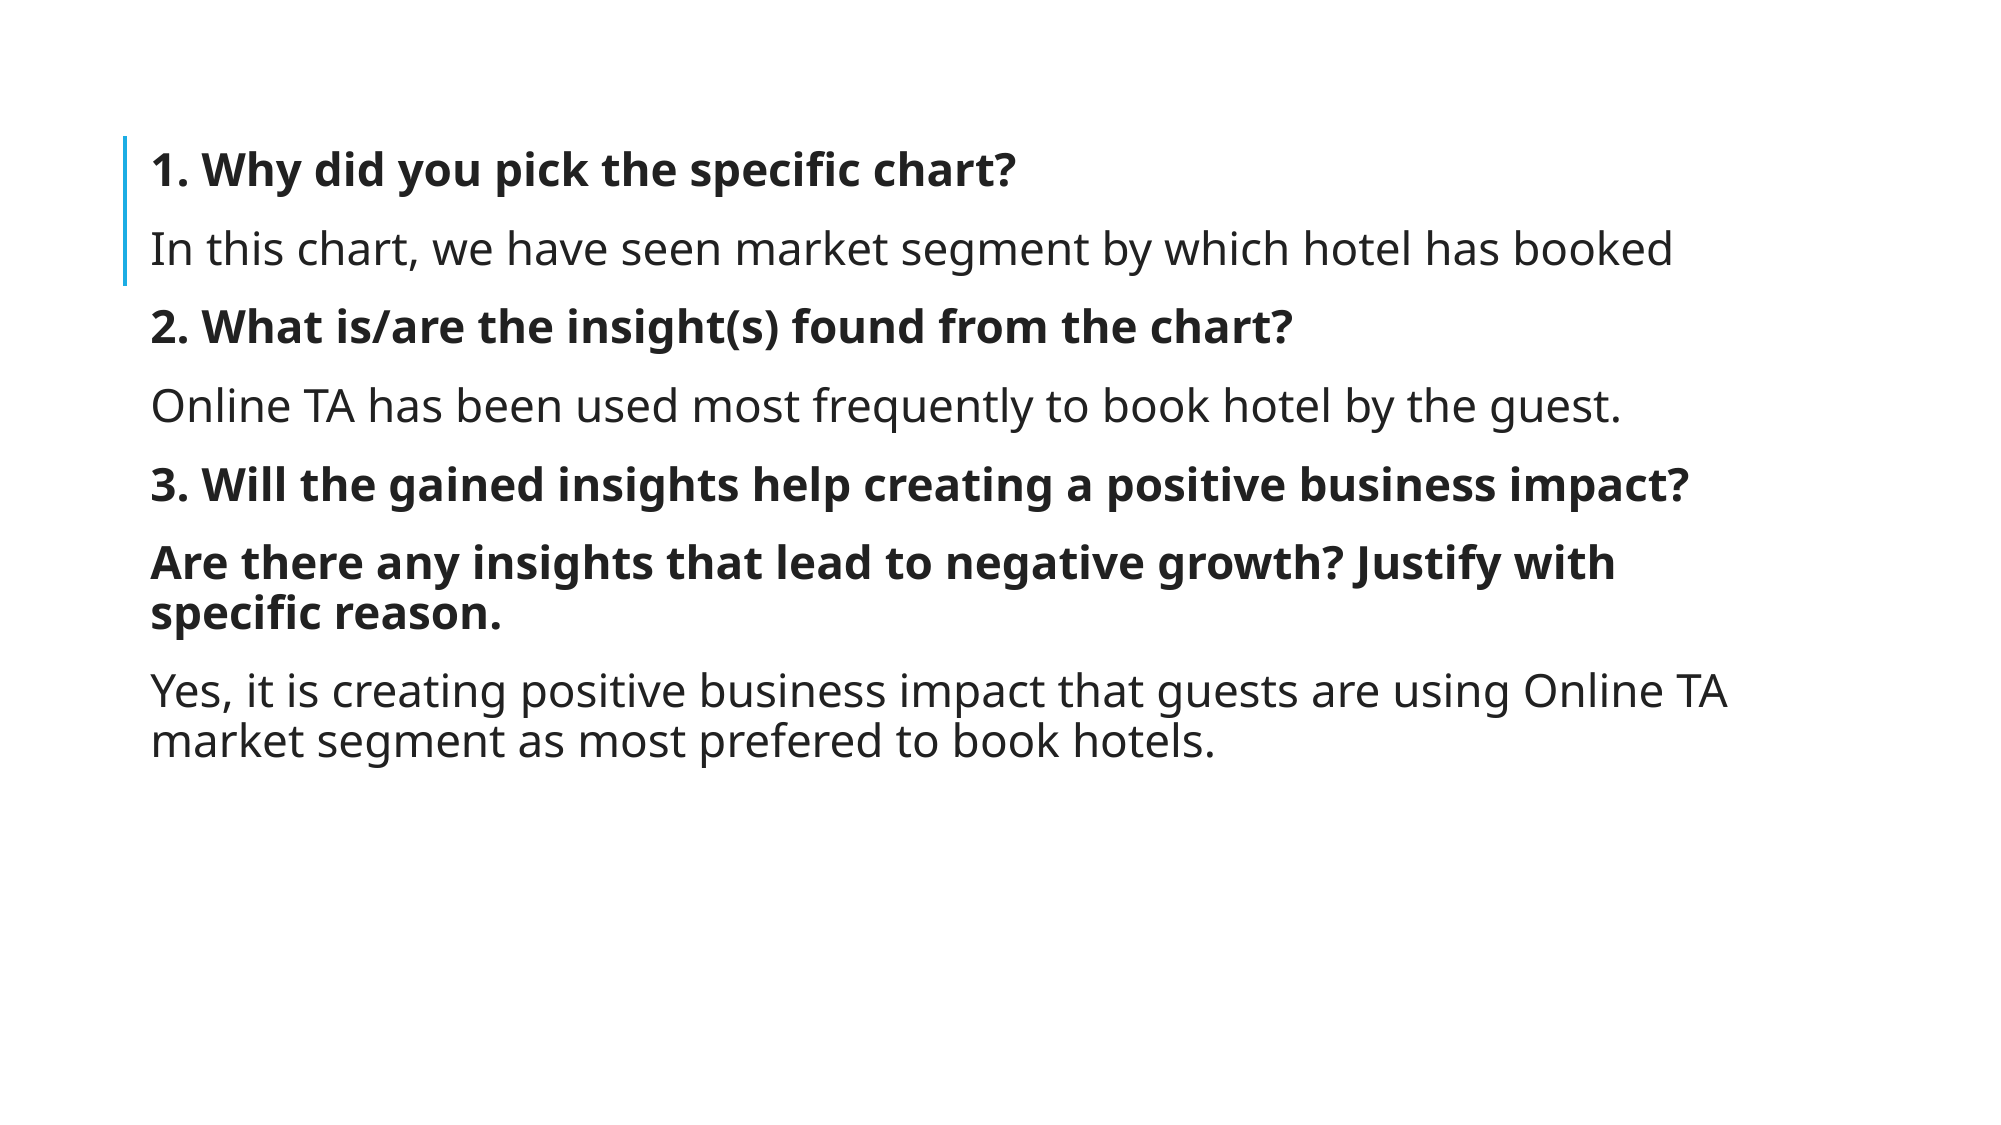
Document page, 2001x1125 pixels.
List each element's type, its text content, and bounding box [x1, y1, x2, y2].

list 1. Why did you pick the specific chart? In this chart, we have seen market segment by which hotel has booked 2. What is/are the insight(s) found from the chart? Online TA has been used most frequently to book hotel by the guest. 3. Will the gained insights help creating a positive business impact? Are there any insights that lead to negative growth? Justify with specific reason. Yes, it is creating positive business impact that guests are using Online TA market segment as most prefered to book hotels. [127, 139, 1763, 1035]
